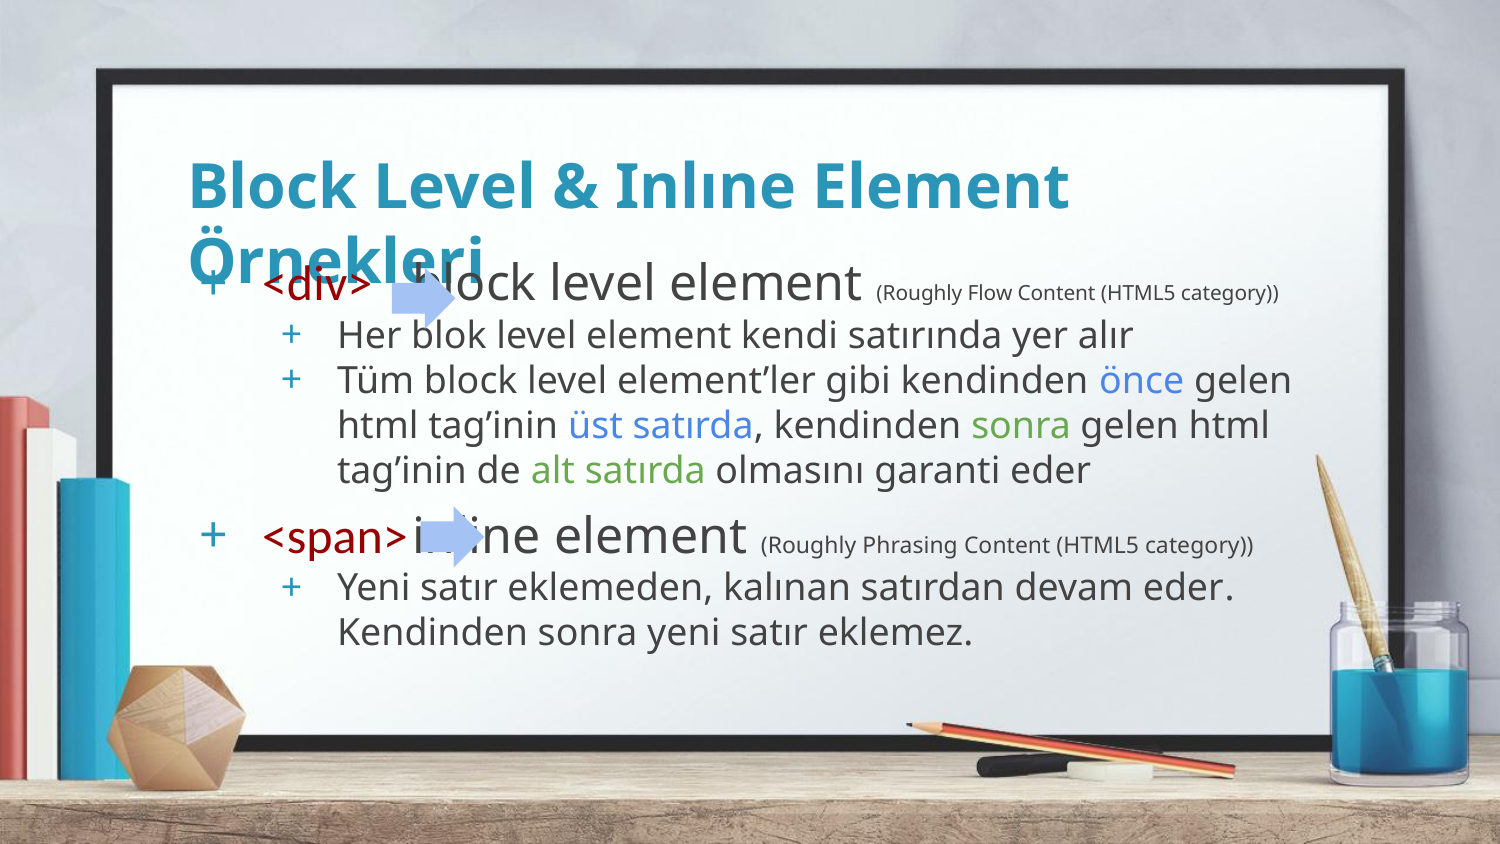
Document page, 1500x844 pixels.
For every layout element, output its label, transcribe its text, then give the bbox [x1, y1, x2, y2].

list <div> block level element (Roughly Flow Content (HTML5 category)) Her blok level element kendi satırında yer alır Tüm block level element’ler gibi kendinden önce gelen html tag’inin üst satırda, kendinden sonra gelen html tag’inin de alt satırda olmasını garanti eder <span> inline element (Roughly Phrasing Content (HTML5 category)) Yeni satır eklemeden, kalınan satırdan devam eder. Kendinden sonra yeni satır eklemez. [172, 235, 1324, 702]
title Block Level & Inlıne Element Örnekleri [172, 130, 1324, 235]
text_box [391, 267, 456, 329]
picture [0, 0, 1500, 844]
text_box [420, 506, 485, 568]
